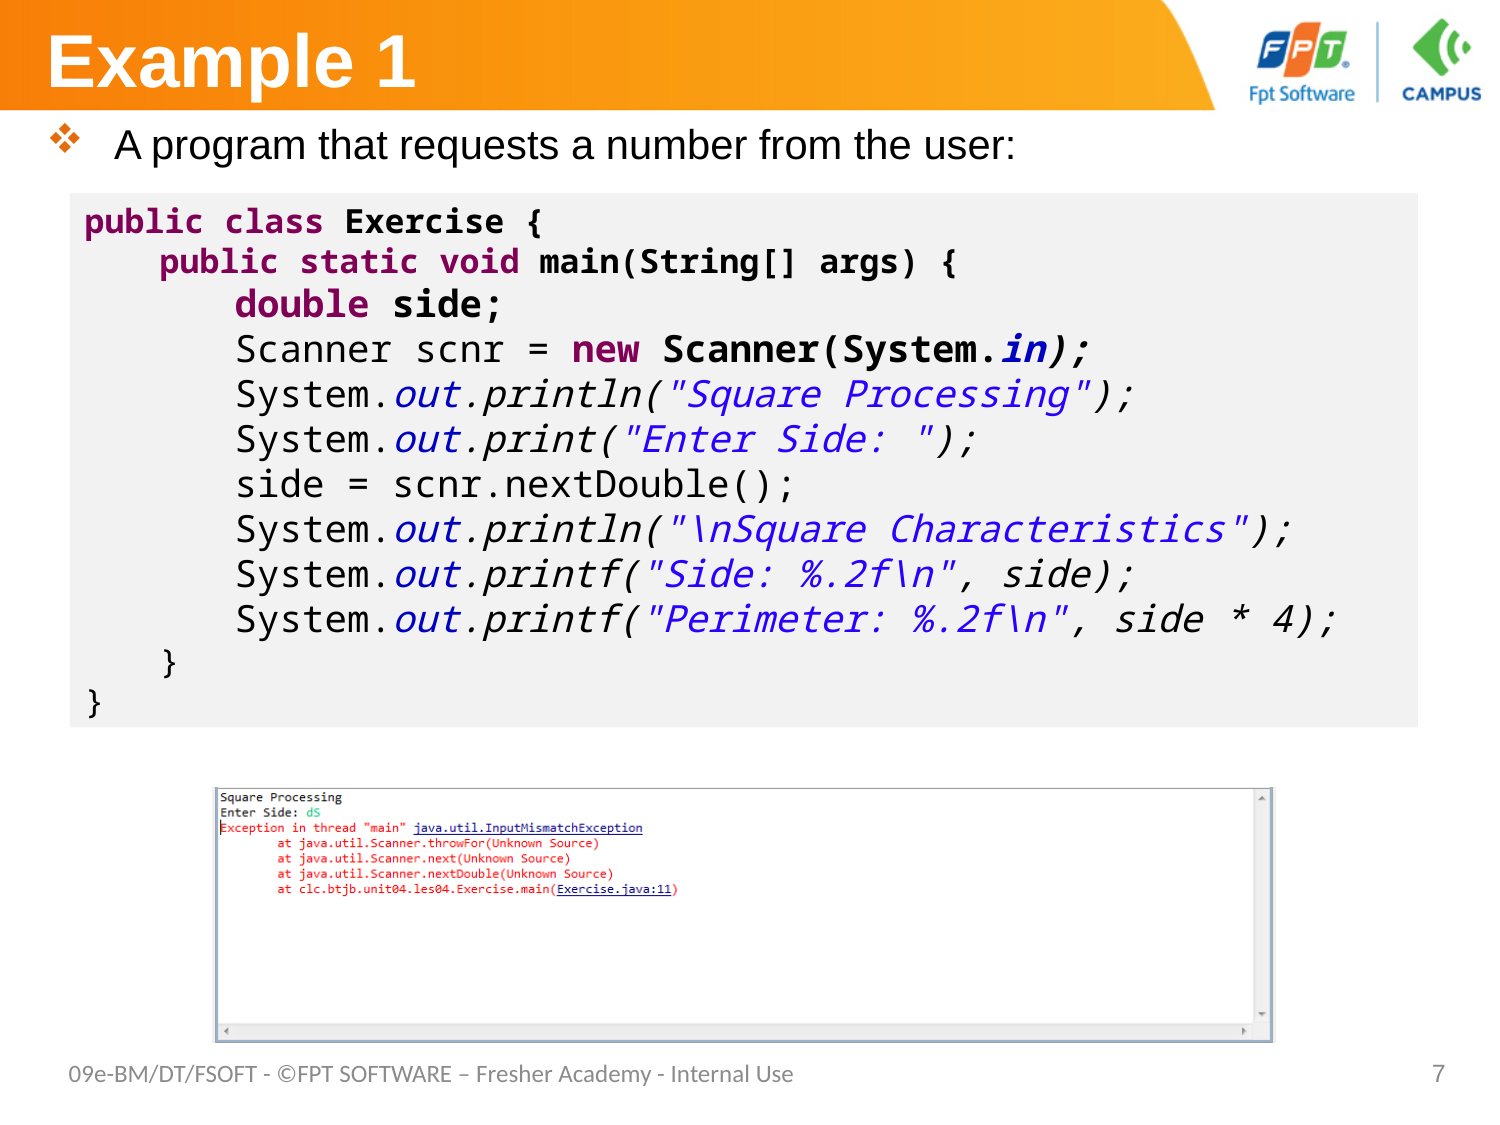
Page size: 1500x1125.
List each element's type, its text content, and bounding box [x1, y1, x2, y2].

title Example 1 [31, 3, 1461, 111]
footer 09e-BM/DT/FSOFT - ©FPT SOFTWARE – Fresher Academy - Internal Use [31, 1042, 833, 1103]
list A program that requests a number from the user: [31, 110, 1457, 1024]
picture [0, 0, 1500, 1125]
text_box public class Exercise { public static void main(String[] args) { double side; Scanner scnr = new Scanner(System.in); System.out.println("Square Processing"); System.out.print("Enter Side: "); side = scnr.nextDouble(); System.out.println("\nSquare Characteristics"); System.out.printf("Side: %.2f\n", side); System.out.printf("Perimeter: %.2f\n", side * 4); } } [69, 192, 1418, 728]
slide_number 7 [1074, 1042, 1461, 1103]
